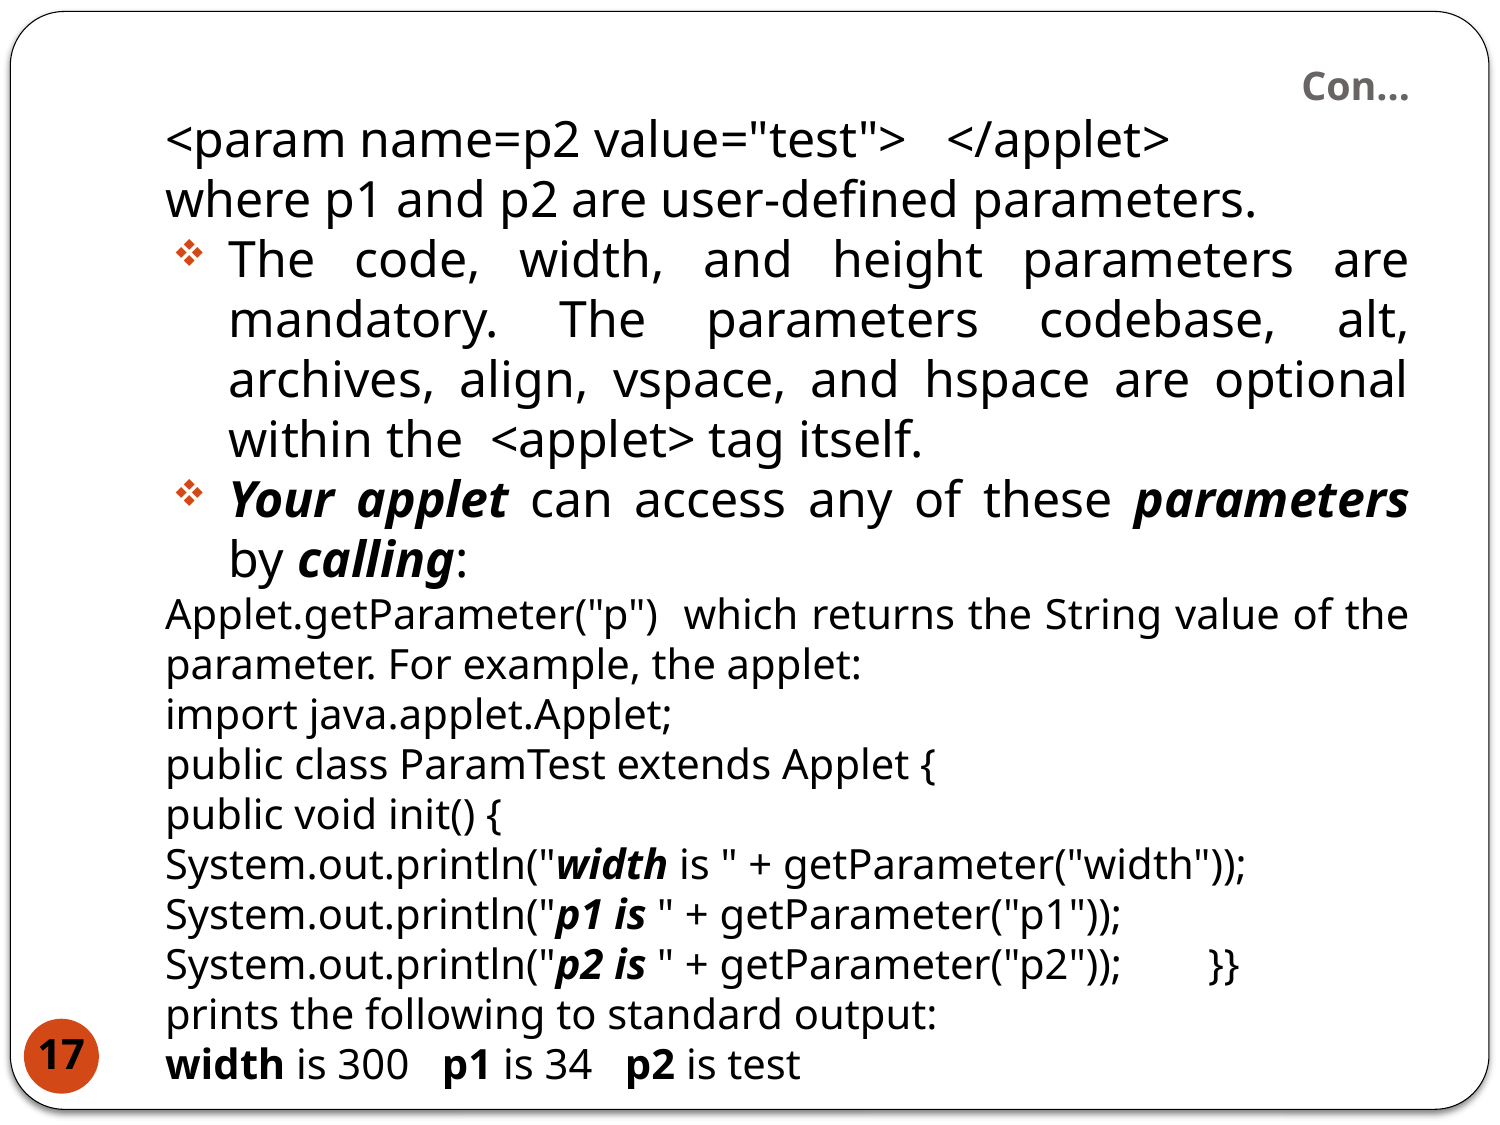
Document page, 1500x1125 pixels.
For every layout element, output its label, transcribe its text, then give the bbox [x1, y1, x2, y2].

list <param name=p2 value="test"> </applet> where p1 and p2 are user-defined parameters. The code, width, and height parameters are mandatory. The parameters codebase, alt, archives, align, vspace, and hspace are optional within the <applet> tag itself. Your applet can access any of these parameters by calling: Applet.getParameter("p") which returns the String value of the parameter. For example, the applet: import java.applet.Applet; public class ParamTest extends Applet { public void init() { System.out.println("width is " + getParameter("width")); System.out.println("p1 is " + getParameter("p1")); System.out.println("p2 is " + getParameter("p2")); }} prints the following to standard output: width is 300 p1 is 34 p2 is test [149, 99, 1426, 988]
title Con… [149, 44, 1426, 99]
slide_number 17 [23, 1018, 99, 1094]
